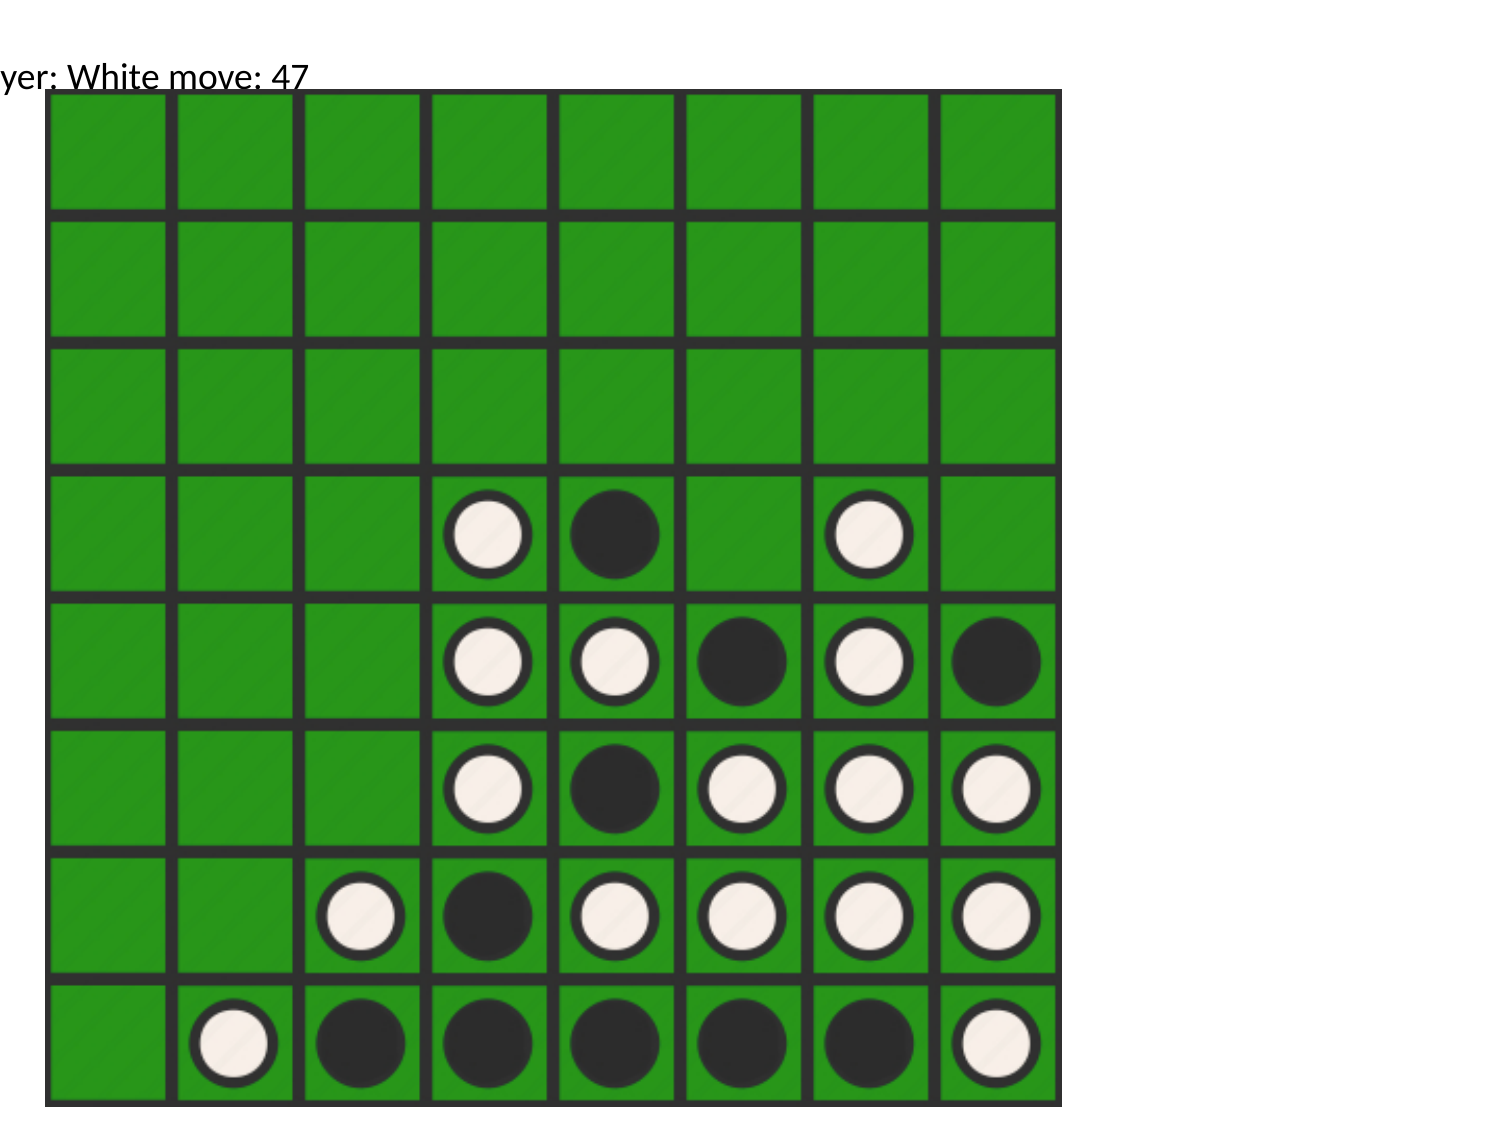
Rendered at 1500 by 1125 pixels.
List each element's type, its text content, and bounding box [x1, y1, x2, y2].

text_box turn: 22 player: White move: 47 [0, 44, 325, 105]
picture [44, 89, 1062, 1107]
